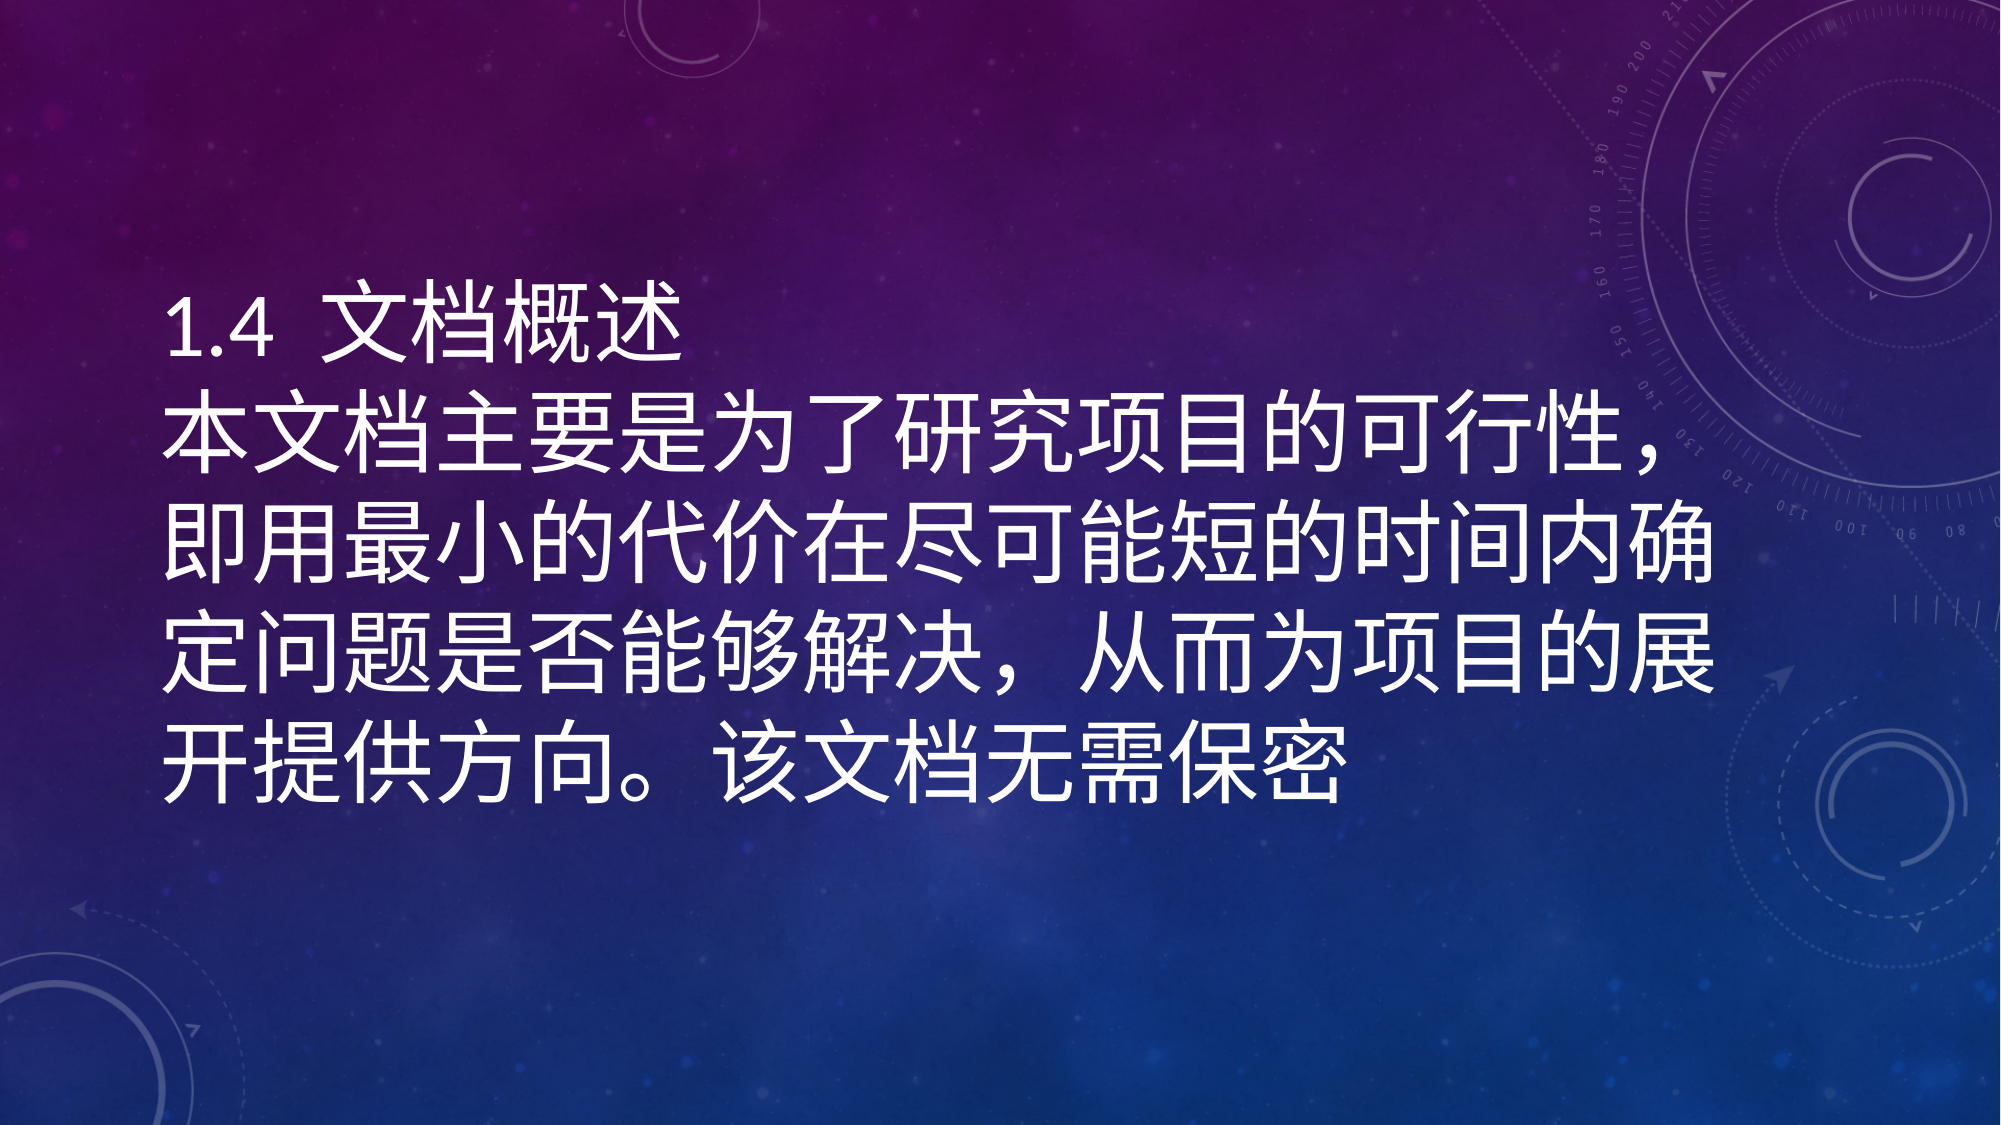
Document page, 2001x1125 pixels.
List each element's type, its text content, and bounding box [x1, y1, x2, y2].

text_box 1.4 文档概述 本文档主要是为了研究项目的可行性，即用最小的代价在尽可能短的时间内确定问题是否能够解决，从而为项目的展开提供方向。该文档无需保密 [144, 257, 1766, 823]
picture [0, 0, 2001, 1125]
